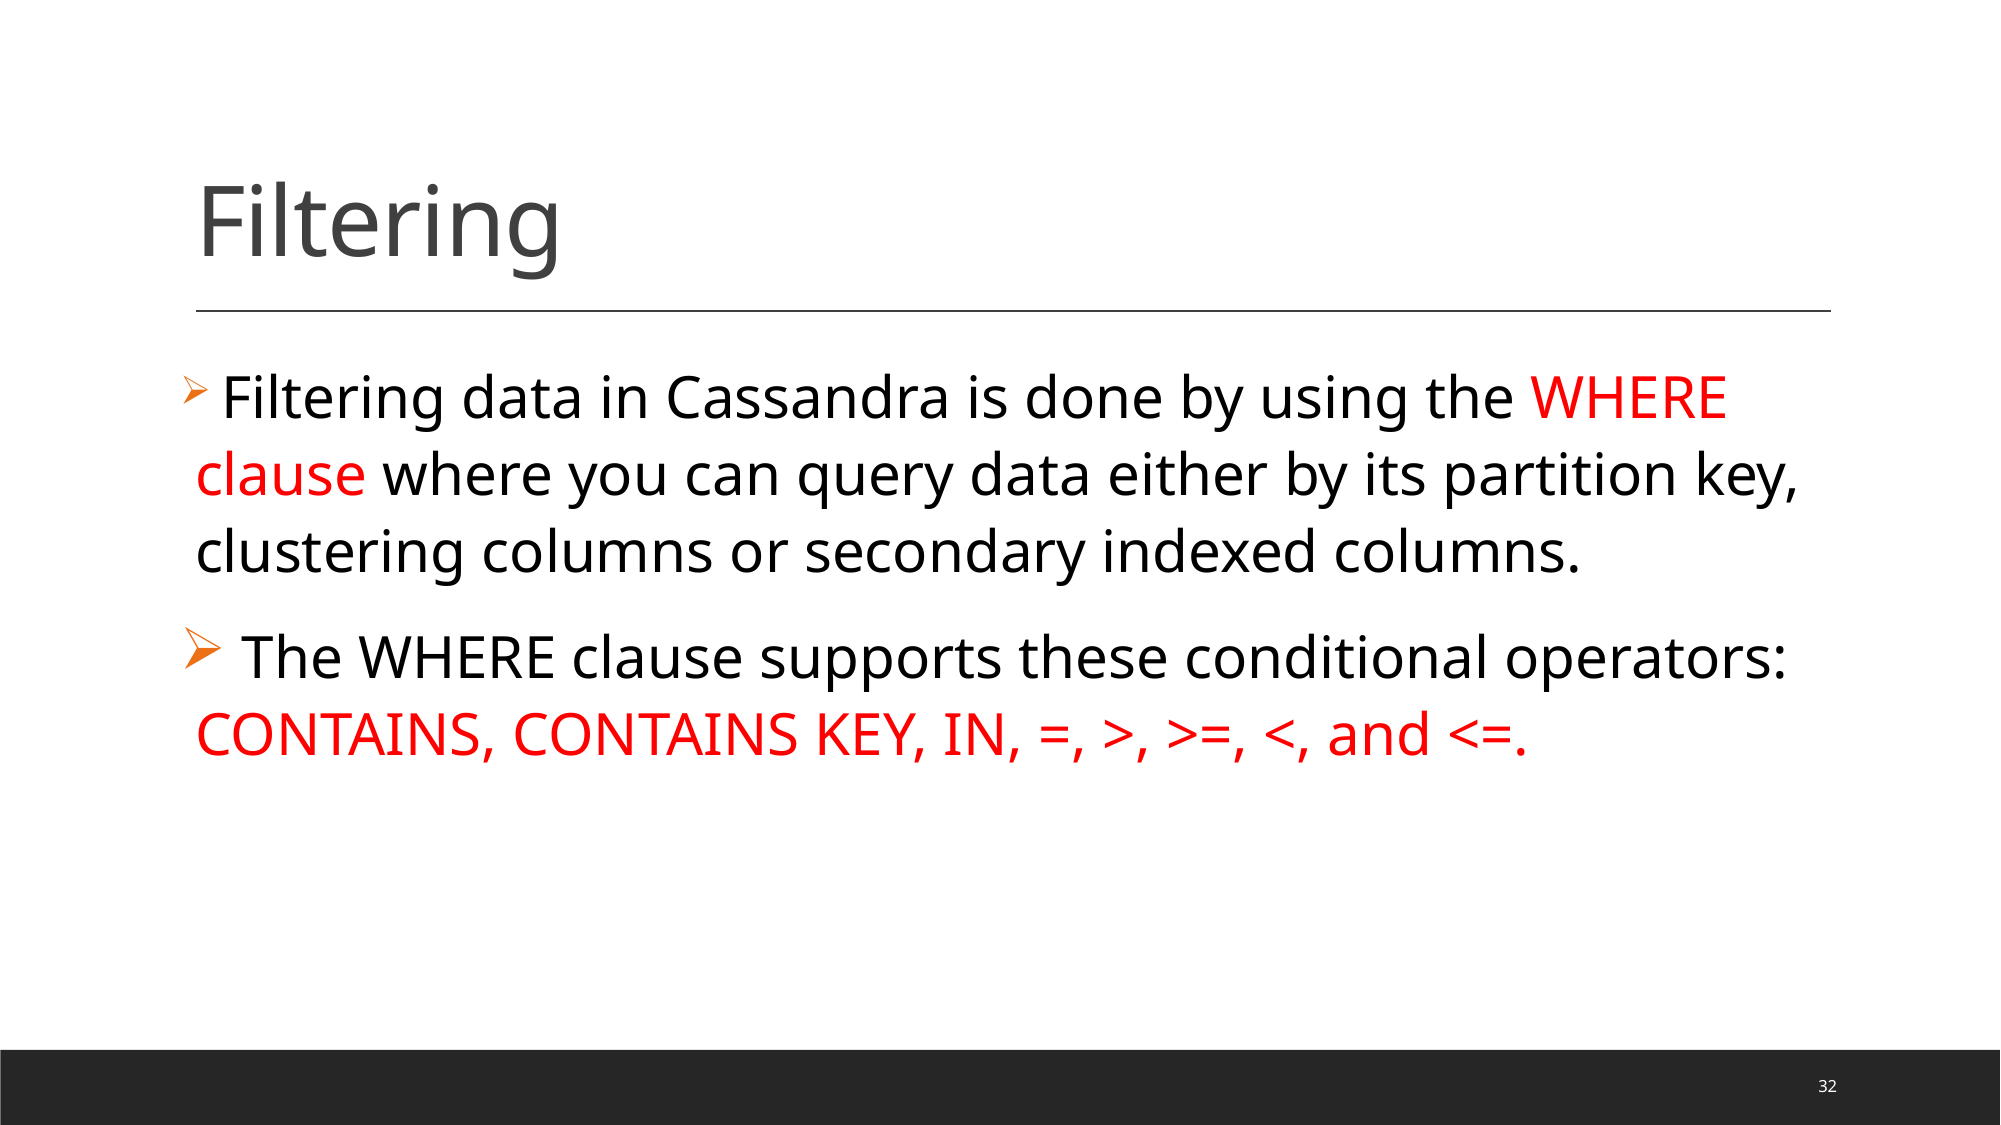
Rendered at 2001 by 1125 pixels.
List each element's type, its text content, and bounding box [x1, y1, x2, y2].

list Filtering data in Cassandra is done by using the WHERE clause where you can query data either by its partition key, clustering columns or secondary indexed columns. The WHERE clause supports these conditional operators: CONTAINS, CONTAINS KEY, IN, =, >, >=, <, and <=. [180, 345, 1830, 963]
slide_number 32 [1803, 1057, 1932, 1118]
title Filtering [180, 47, 1830, 285]
